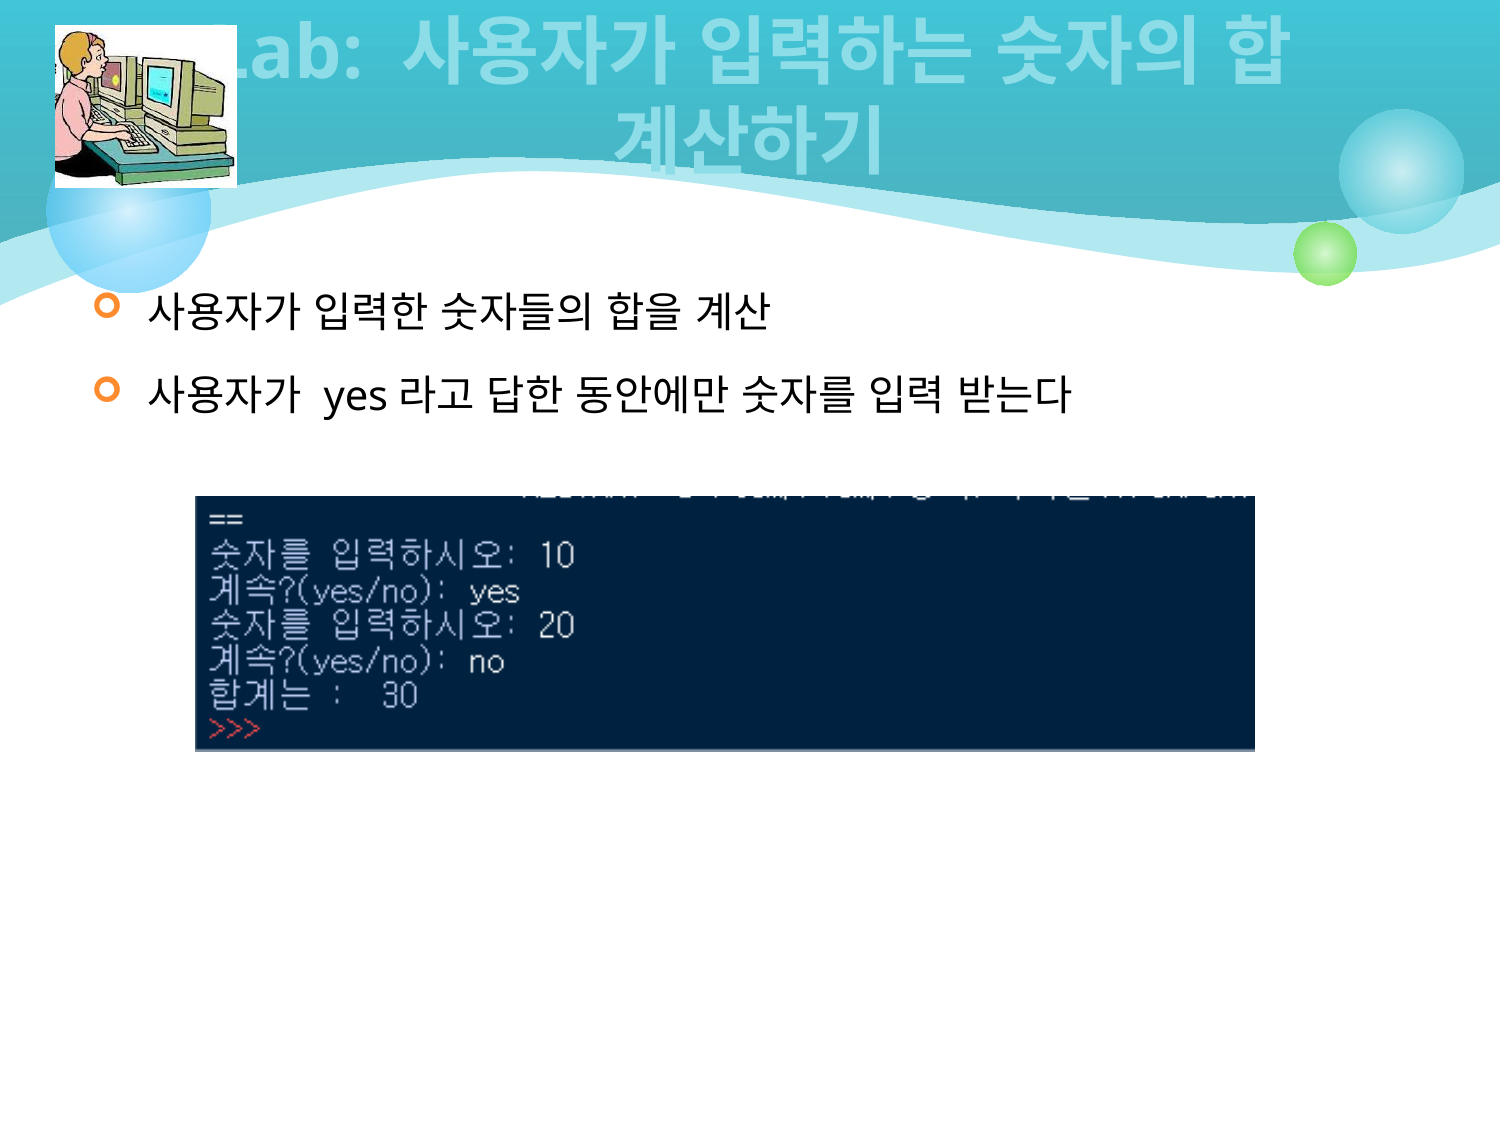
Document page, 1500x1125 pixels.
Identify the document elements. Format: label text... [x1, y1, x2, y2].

title Lab: 사용자가 입력하는 숫자의 합 계산하기 [75, 0, 1425, 188]
picture [194, 496, 1256, 752]
list 사용자가 입력한 숫자들의 합을 계산 사용자가 yes라고 답한 동안에만 숫자를 입력 받는다 [76, 252, 1427, 996]
picture [54, 24, 238, 188]
